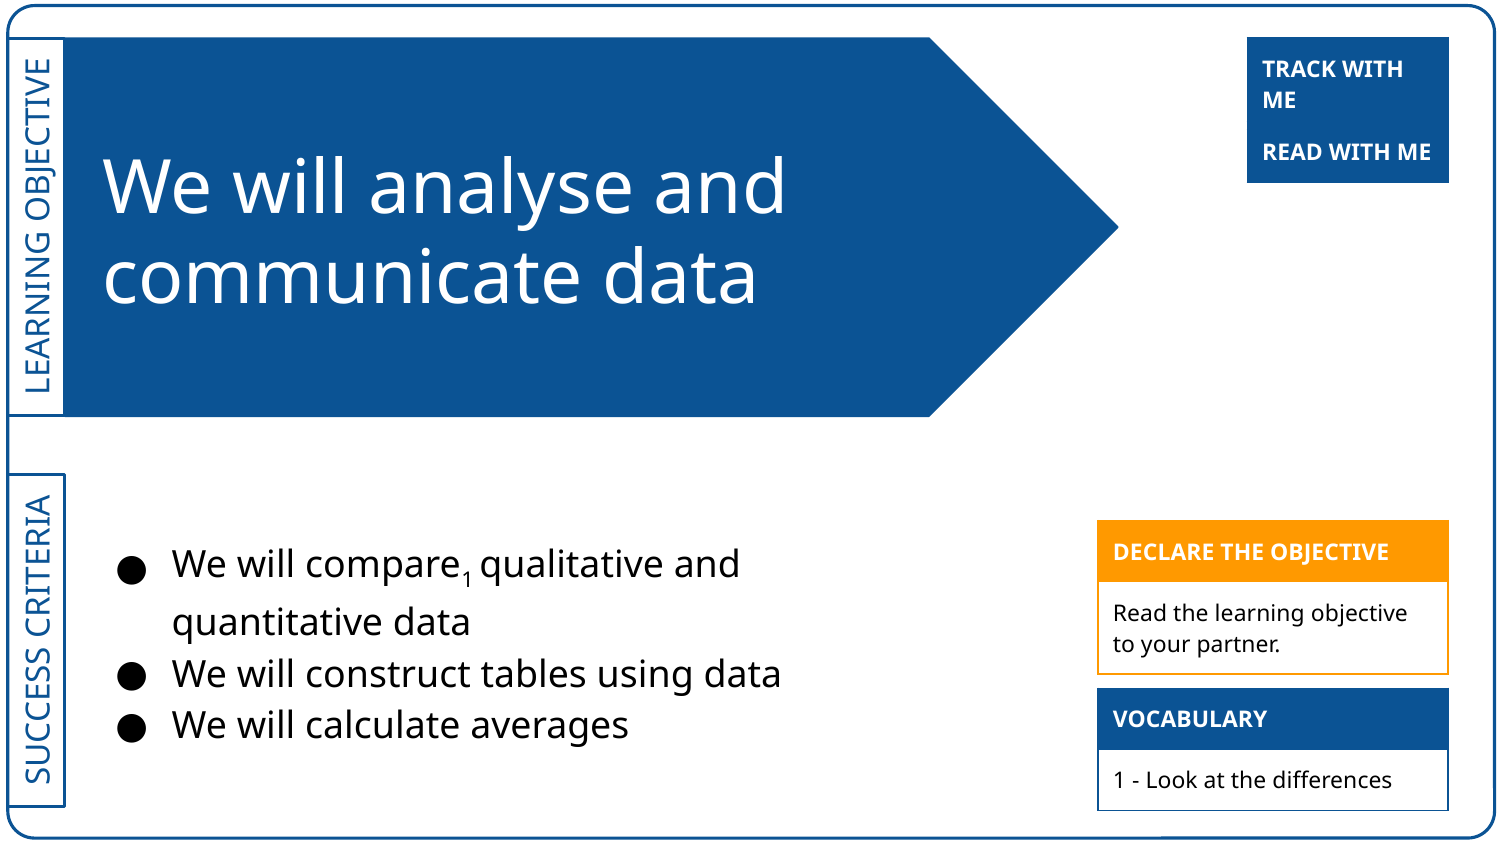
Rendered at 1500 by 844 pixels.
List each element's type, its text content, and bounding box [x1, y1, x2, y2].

table_header DECLARE THE OBJECTIVE [1099, 521, 1447, 581]
title We will analyse and communicate data [87, 78, 918, 380]
table_header READ WITH ME [1248, 122, 1447, 182]
table_cell 1 - Look at the differences [1099, 750, 1447, 810]
list We will compare1 qualitative and quantitative data We will construct tables using data We will calculate averages [81, 474, 935, 805]
table_cell Read the learning objective to your partner. [1099, 582, 1447, 673]
table_header TRACK WITH ME [1248, 38, 1447, 121]
table_header VOCABULARY [1099, 689, 1447, 749]
